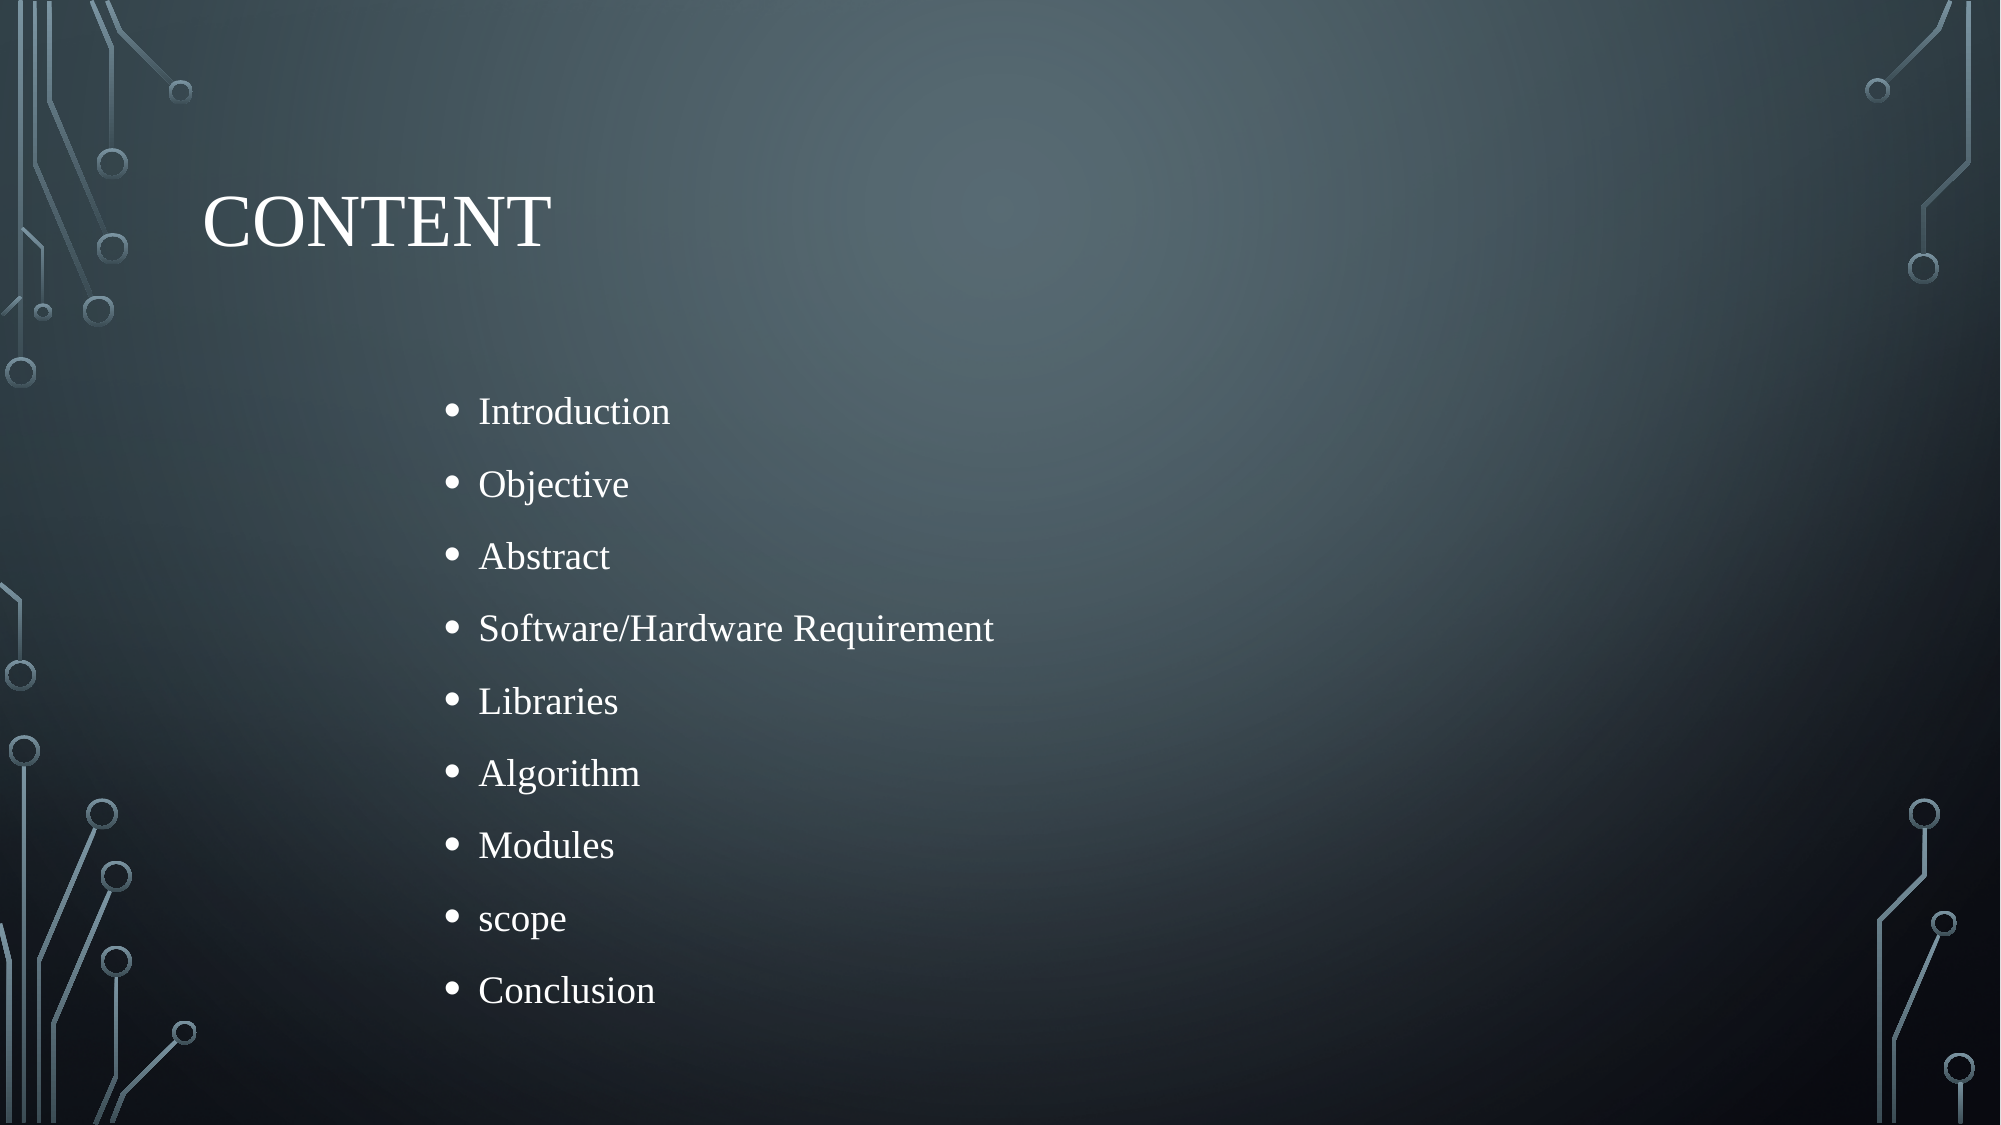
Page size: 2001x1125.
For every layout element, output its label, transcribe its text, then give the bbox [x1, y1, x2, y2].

title CONTENT [187, 101, 1813, 344]
list Introduction Objective Abstract Software/Hardware Requirement Libraries Algorithm Modules scope Conclusion [428, 369, 1813, 1024]
